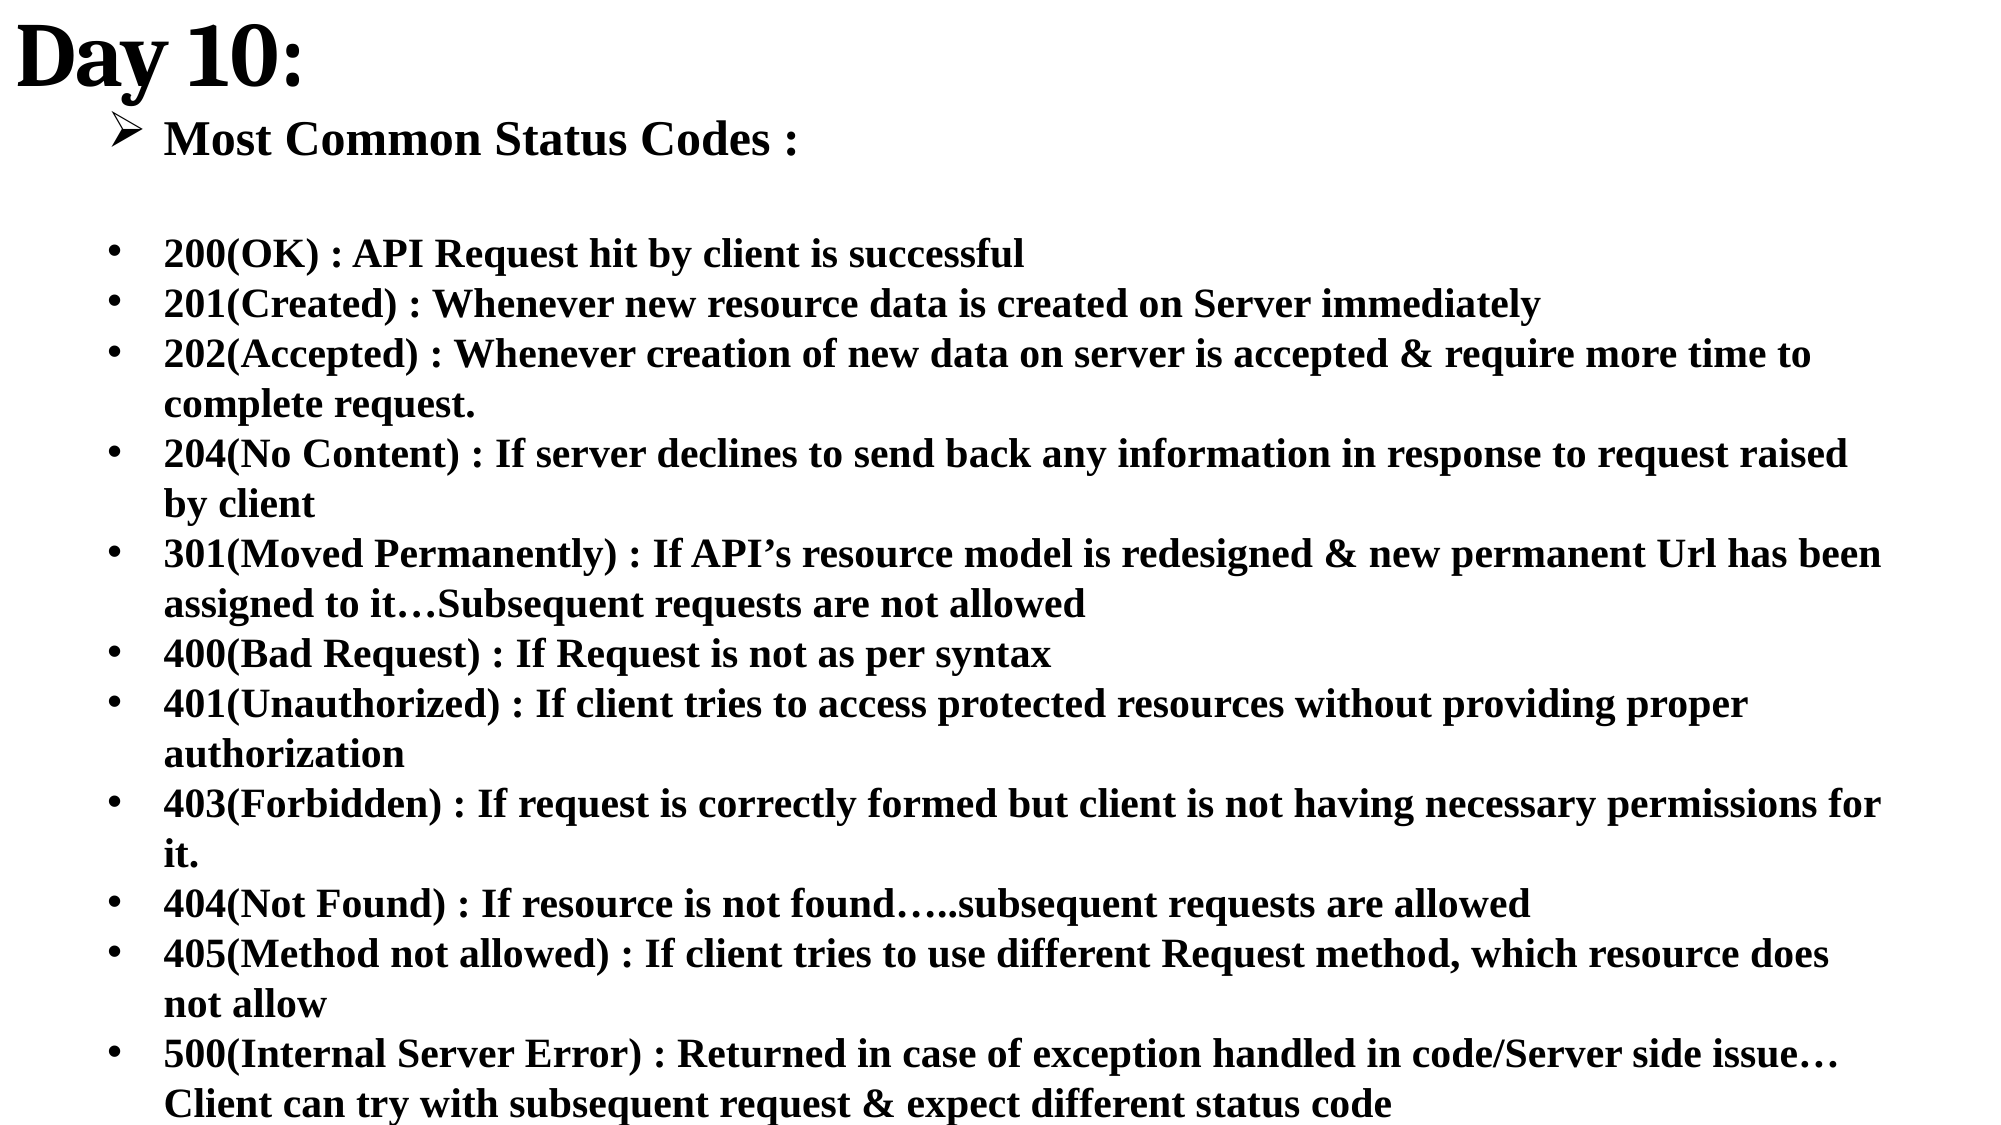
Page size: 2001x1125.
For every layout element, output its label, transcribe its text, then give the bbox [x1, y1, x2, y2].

text_box Most Common Status Codes : 200(OK) : API Request hit by client is successful 201(Created) : Whenever new resource data is created on Server immediately 202(Accepted) : Whenever creation of new data on server is accepted & require more time to complete request. 204(No Content) : If server declines to send back any information in response to request raised by client 301(Moved Permanently) : If API’s resource model is redesigned & new permanent Url has been assigned to it…Subsequent requests are not allowed 400(Bad Request) : If Request is not as per syntax 401(Unauthorized) : If client tries to access protected resources without providing proper authorization 403(Forbidden) : If request is correctly formed but client is not having necessary permissions for it. 404(Not Found) : If resource is not found…..subsequent requests are allowed 405(Method not allowed) : If client tries to use different Request method, which resource does not allow 500(Internal Server Error) : Returned in case of exception handled in code/Server side issue…Client can try with subsequent request & expect different status code [92, 98, 1908, 1125]
subtitle Day 10: [0, 0, 1500, 272]
